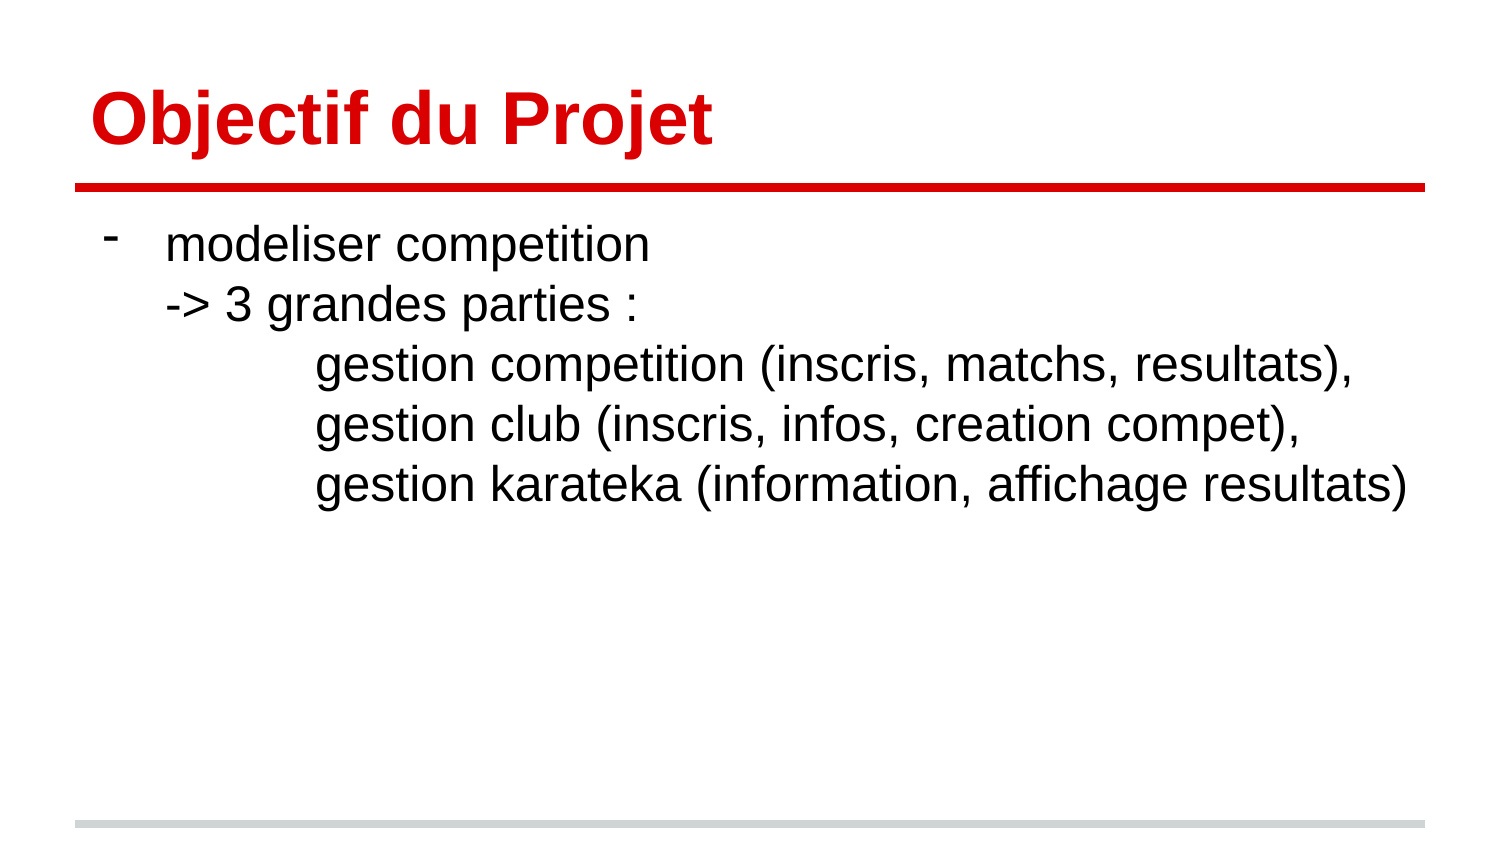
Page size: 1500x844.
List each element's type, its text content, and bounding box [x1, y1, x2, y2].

list modeliser competition -> 3 grandes parties : gestion competition (inscris, matchs, resultats), gestion club (inscris, infos, creation compet), gestion karateka (information, affichage resultats) [75, 196, 1425, 808]
title Objectif du Projet [75, 33, 1425, 175]
